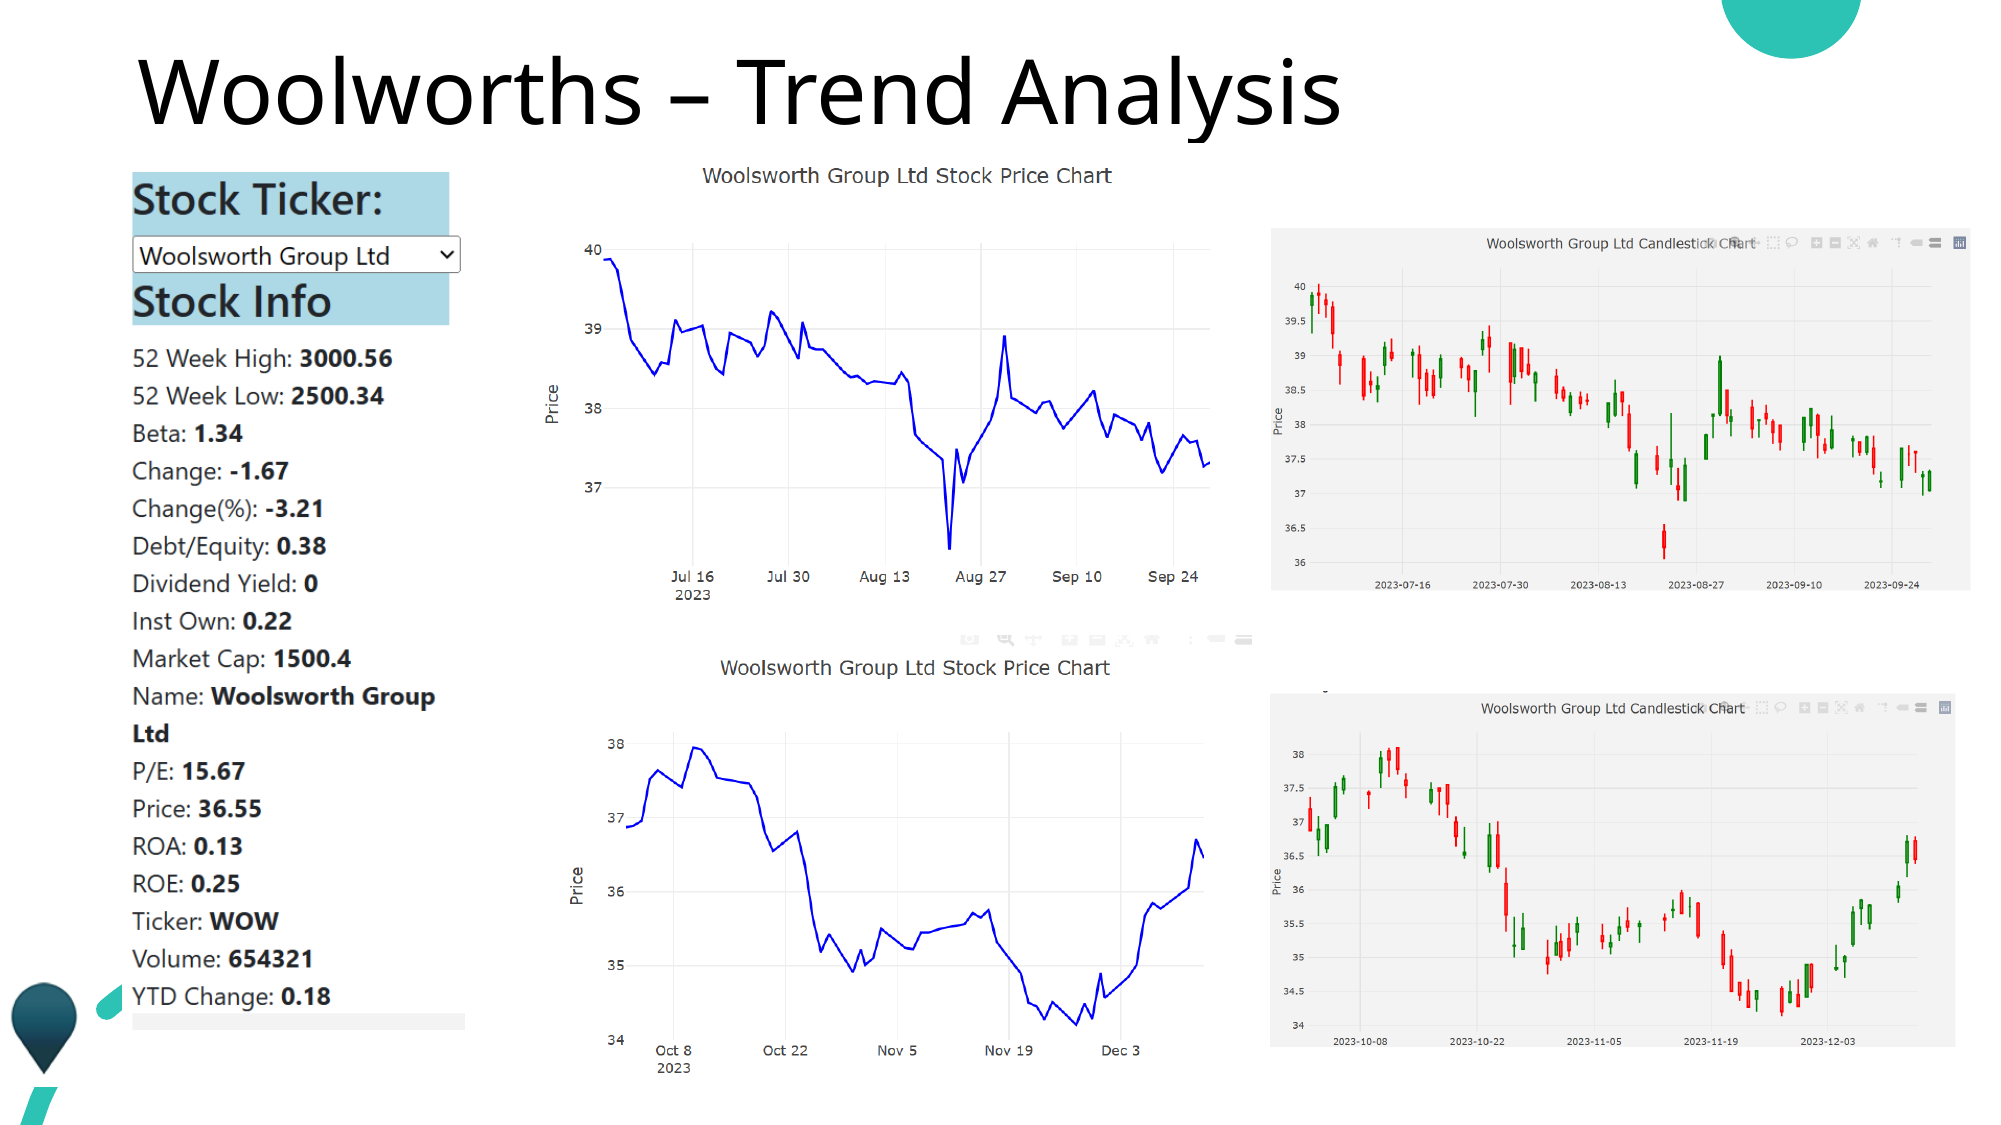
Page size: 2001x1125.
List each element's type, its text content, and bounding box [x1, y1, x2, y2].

picture [0, 974, 87, 1087]
title Woolworths – Trend Analysis [122, 38, 1807, 152]
picture [506, 143, 1976, 1087]
picture [122, 172, 465, 1030]
